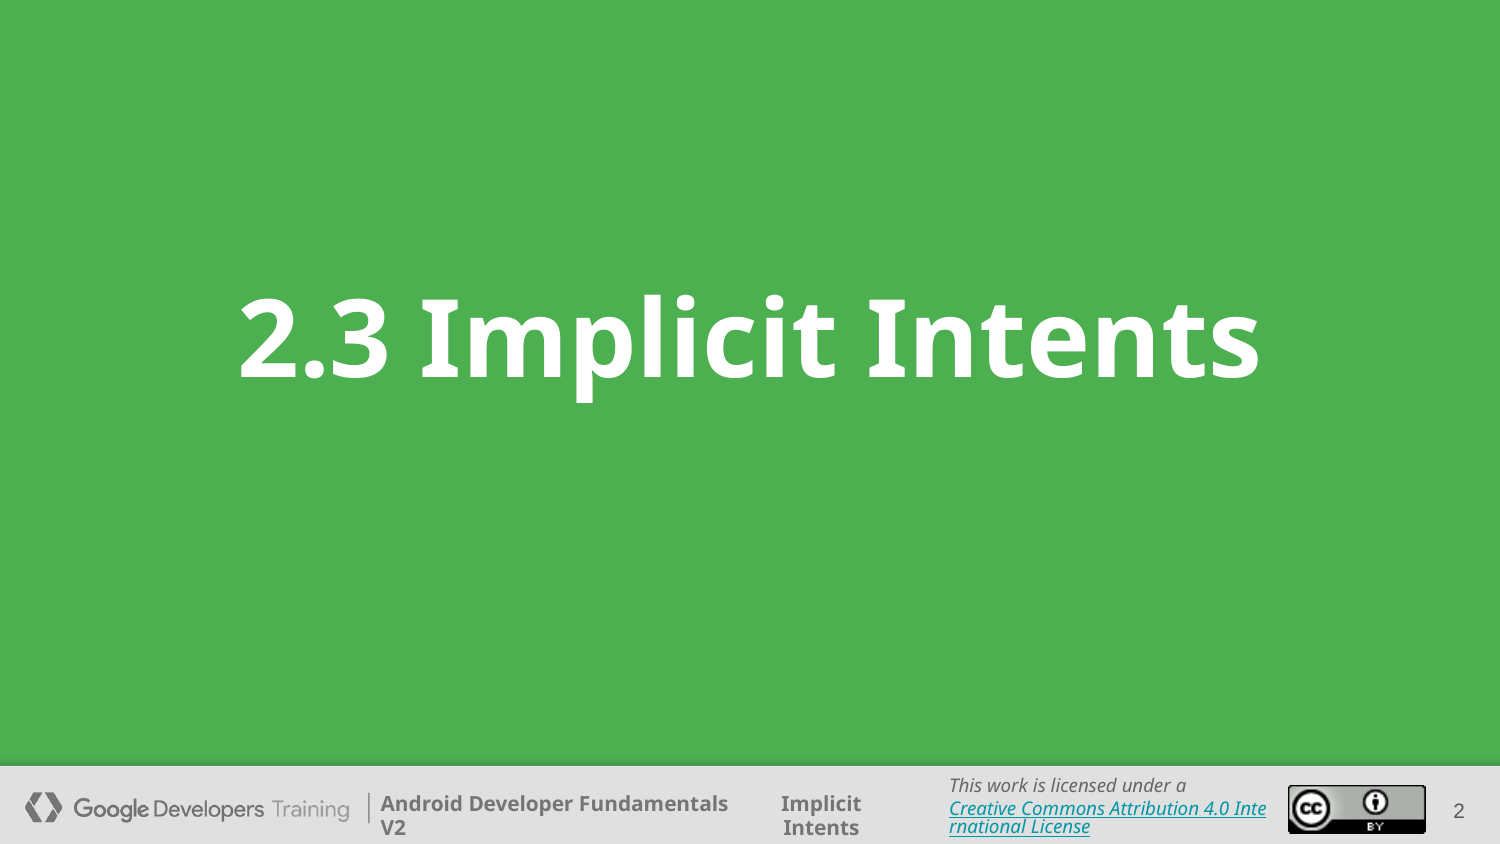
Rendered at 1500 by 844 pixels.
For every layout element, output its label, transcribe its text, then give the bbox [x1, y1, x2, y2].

slide_number ‹#› [1389, 777, 1480, 842]
title 2.3 Implicit Intents [51, 120, 1449, 414]
picture [0, 0, 1500, 844]
